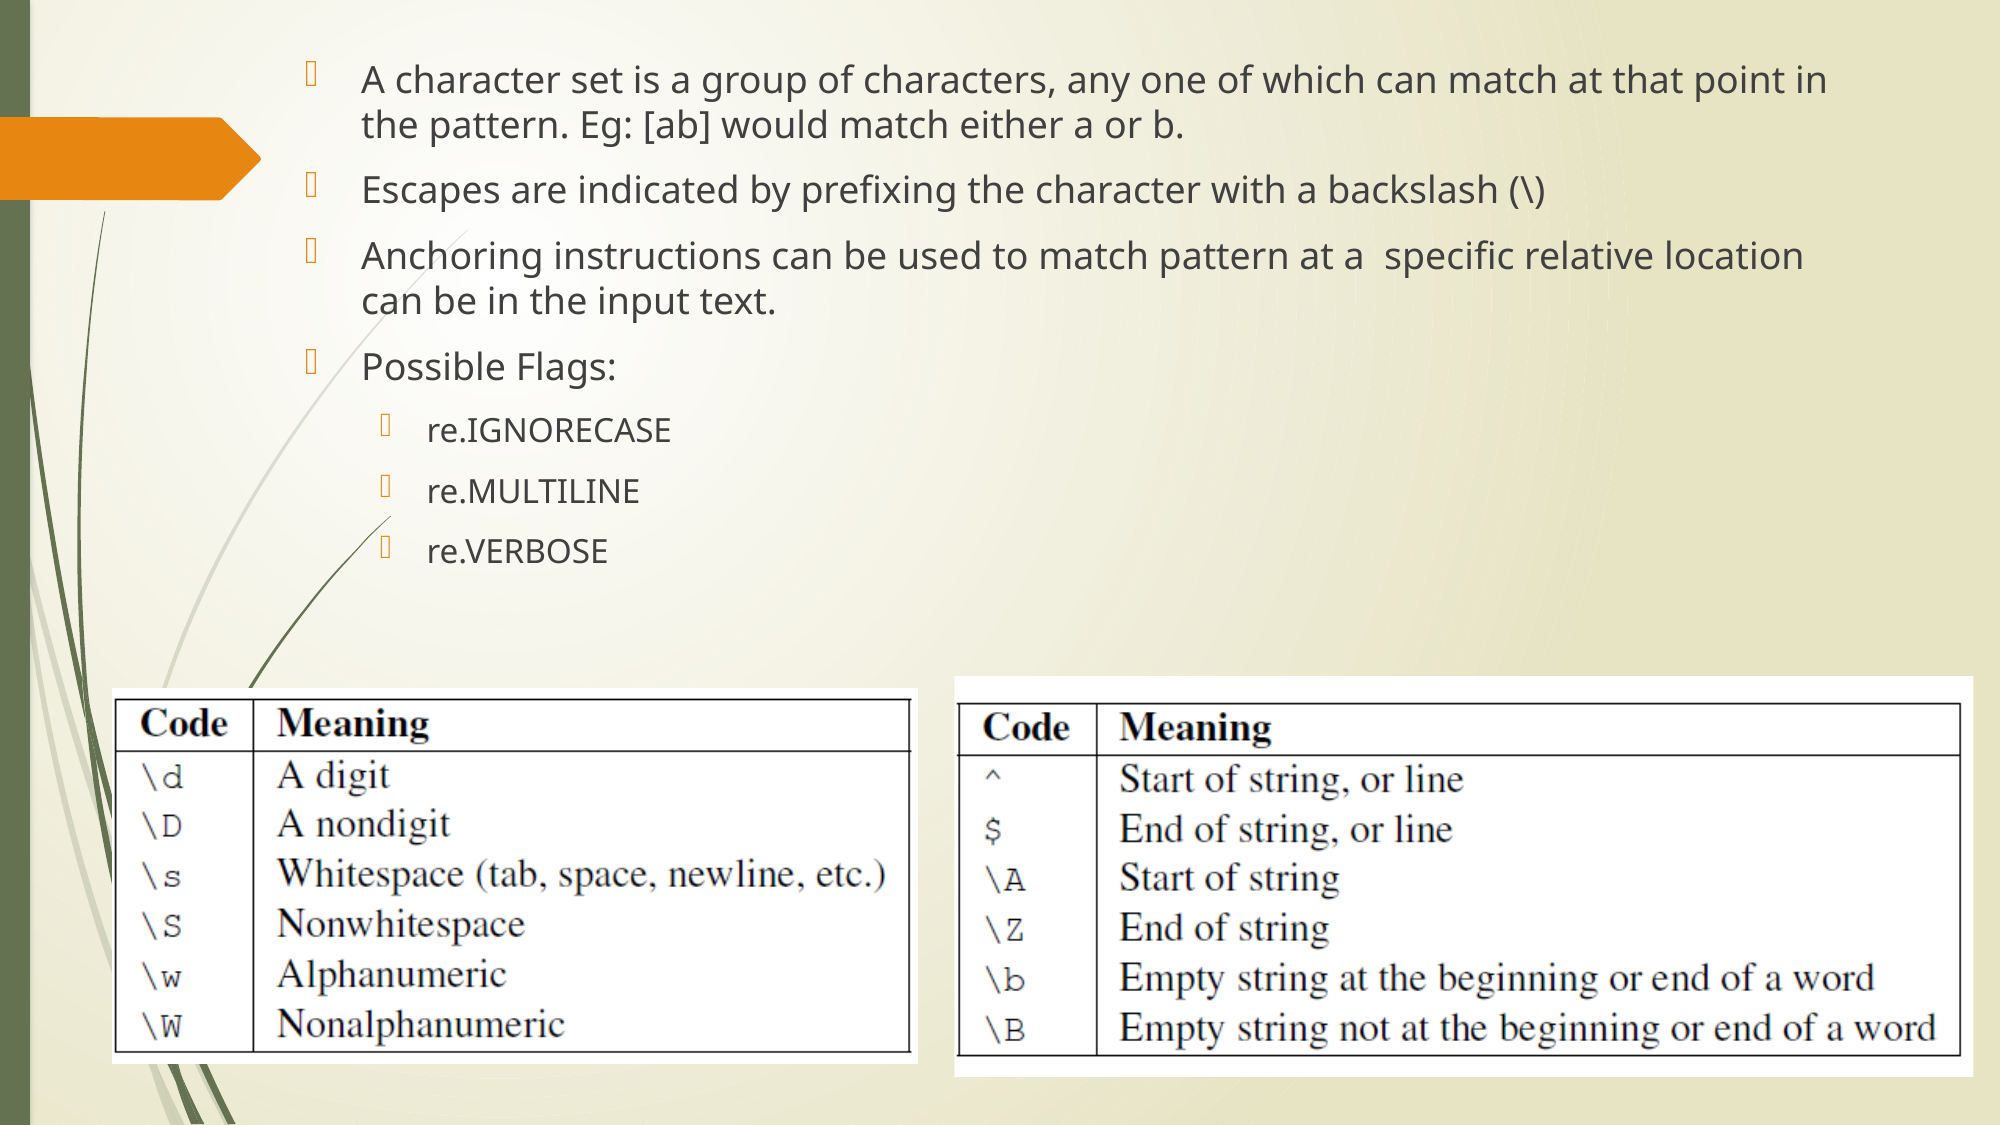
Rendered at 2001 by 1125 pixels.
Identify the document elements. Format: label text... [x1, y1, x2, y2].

picture [954, 675, 1974, 1078]
list A character set is a group of characters, any one of which can match at that point in the pattern. Eg: [ab] would match either a or b. Escapes are indicated by prefixing the character with a backslash (\) Anchoring instructions can be used to match pattern at a specific relative location can be in the input text. Possible Flags: re.IGNORECASE re.MULTILINE re.VERBOSE [289, 48, 1888, 676]
picture [112, 688, 918, 1065]
